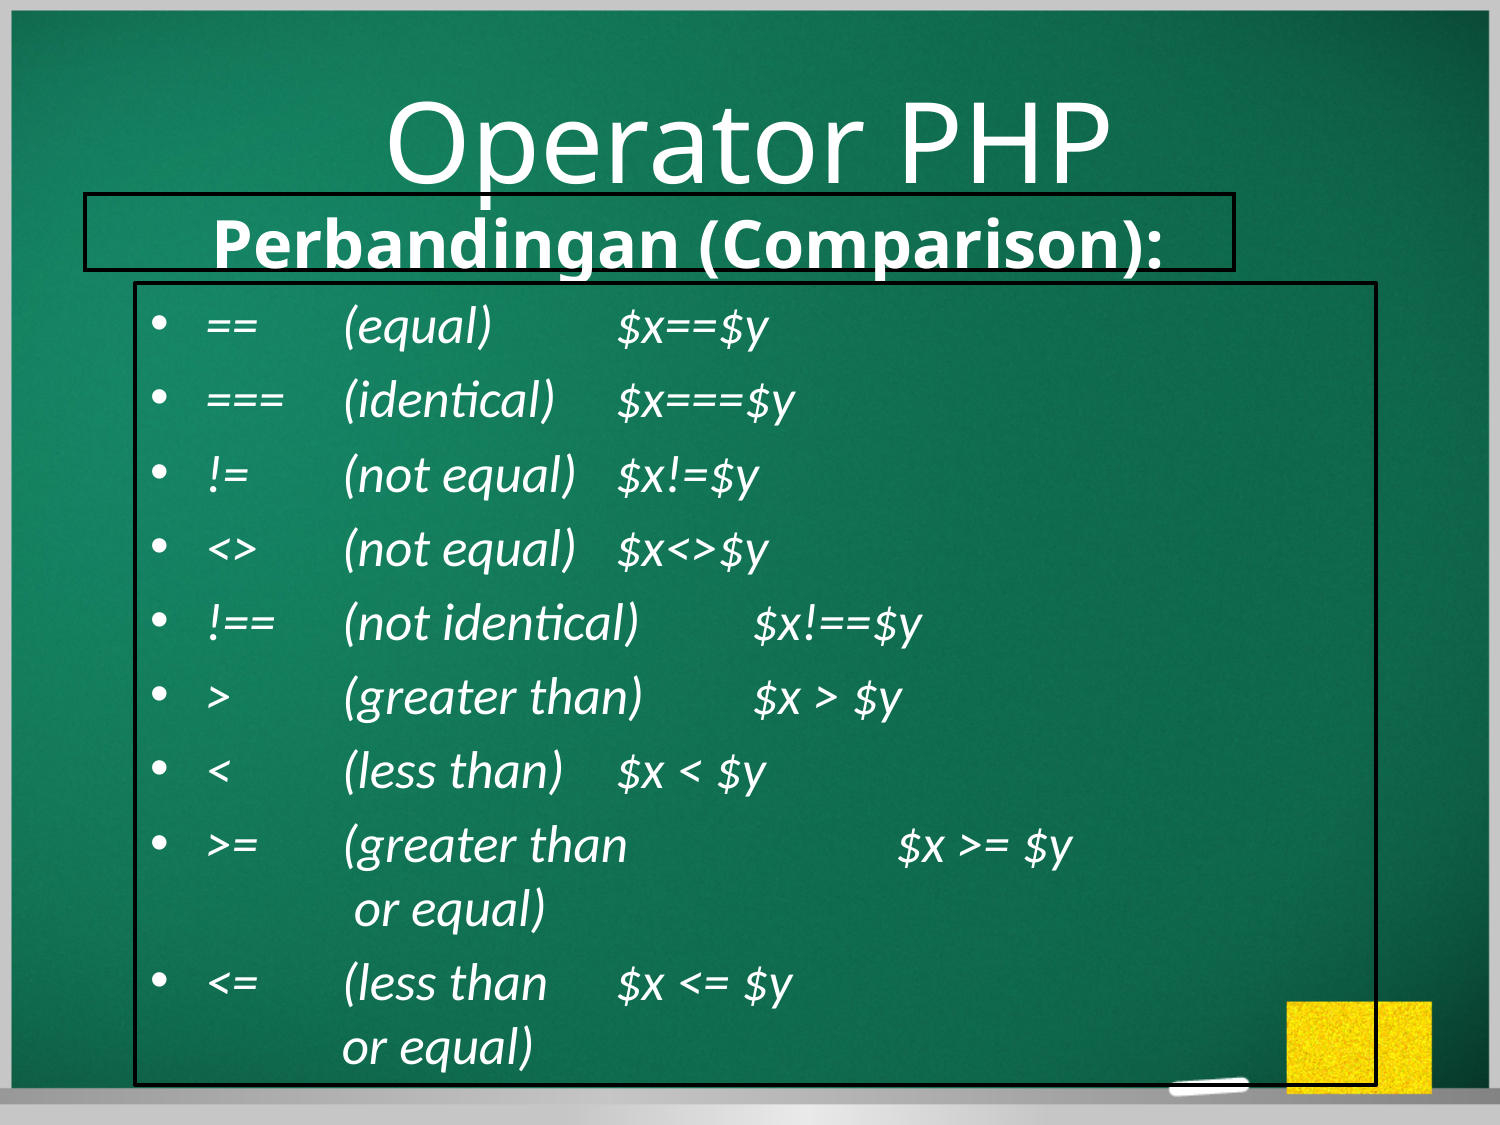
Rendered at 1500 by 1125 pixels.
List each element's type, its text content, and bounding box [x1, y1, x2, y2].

text_box == (equal) $x==$y === (identical) $x===$y != (not equal) $x!=$y <> (not equal) $x<>$y !== (not identical) $x!==$y > (greater than) $x > $y < (less than) $x < $y >= (greater than $x >= $y or equal) <= (less than $x <= $y or equal) [133, 281, 1378, 1087]
title Operator PHP [74, 44, 1424, 233]
picture [0, 0, 1500, 1125]
list Perbandingan (Comparison): [83, 192, 1236, 272]
